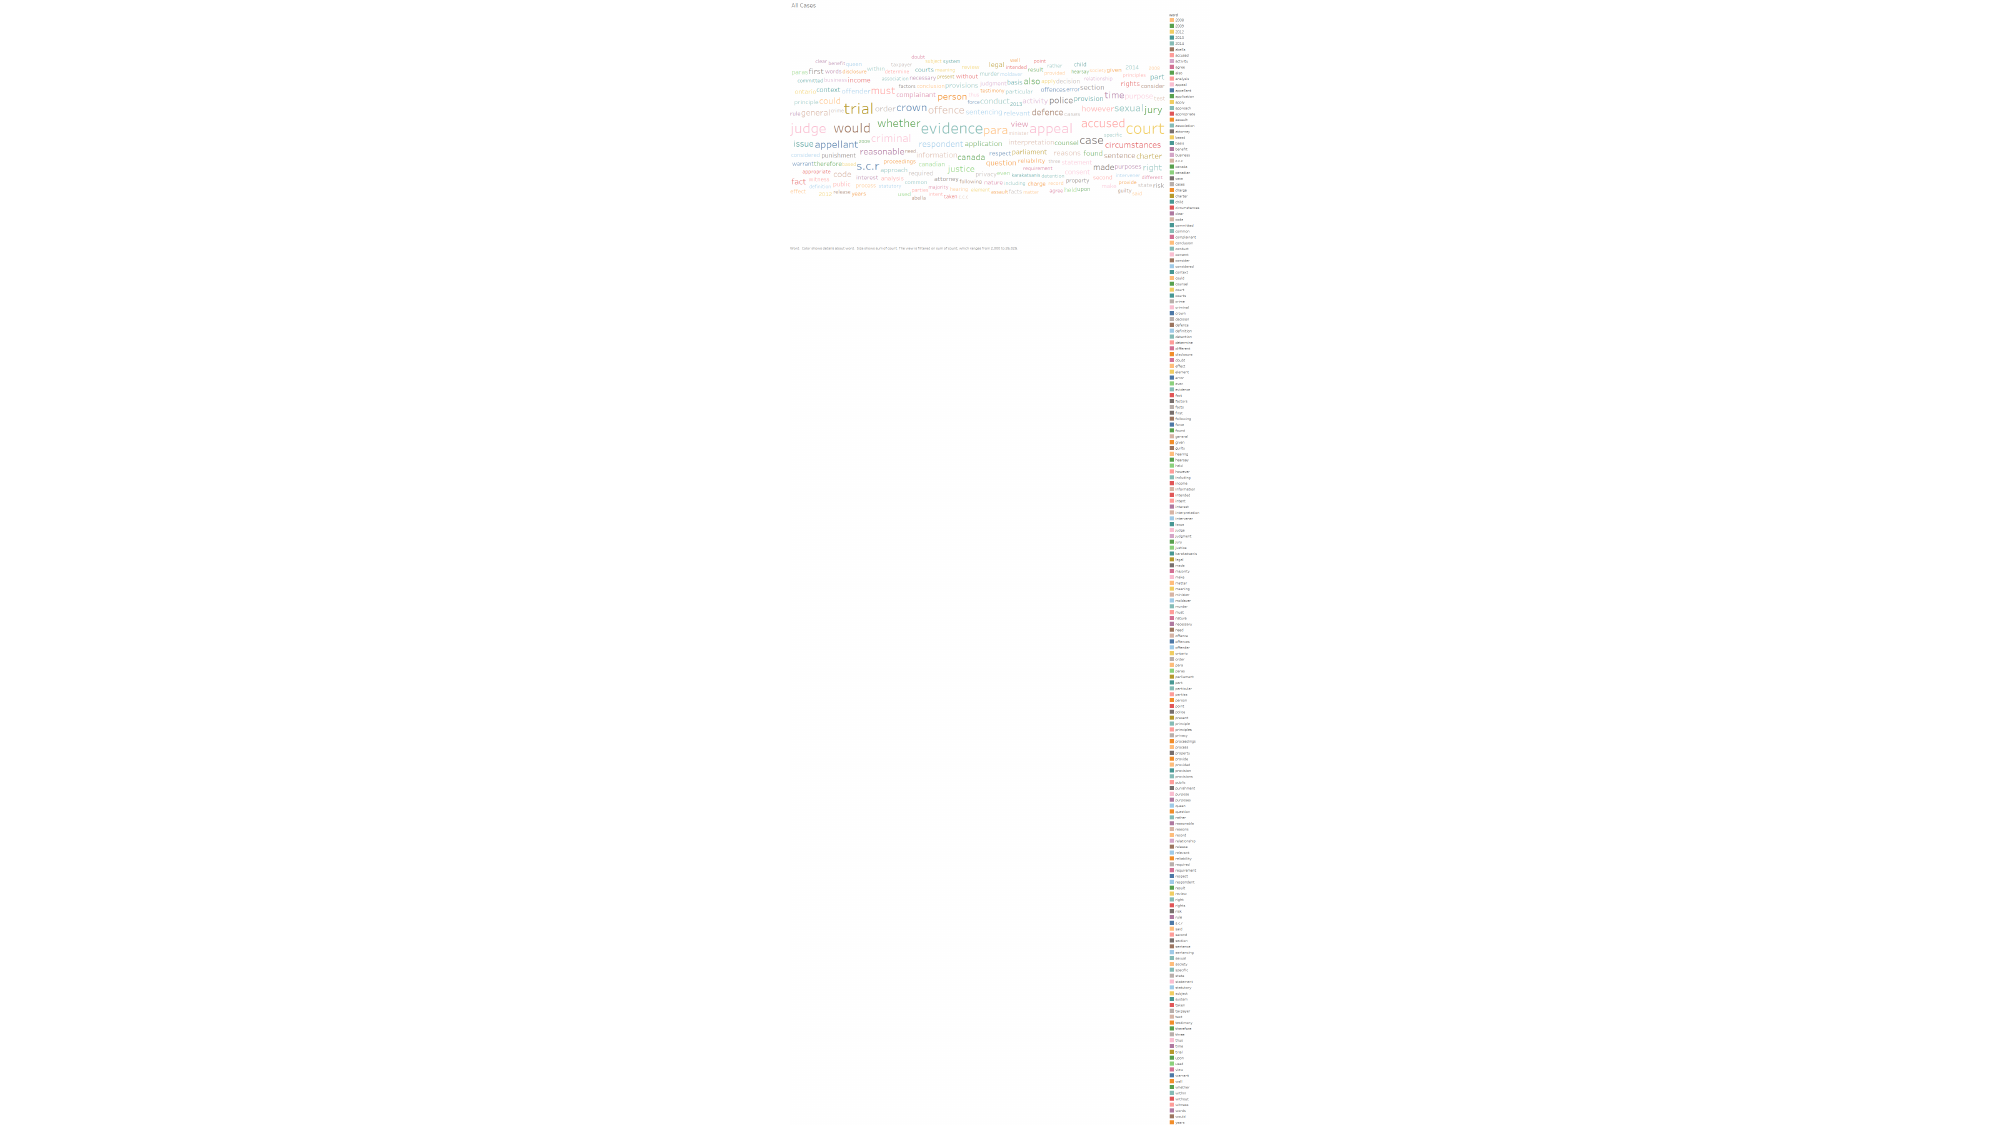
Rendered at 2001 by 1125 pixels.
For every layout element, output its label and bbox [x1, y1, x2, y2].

picture [790, 0, 1210, 1125]
